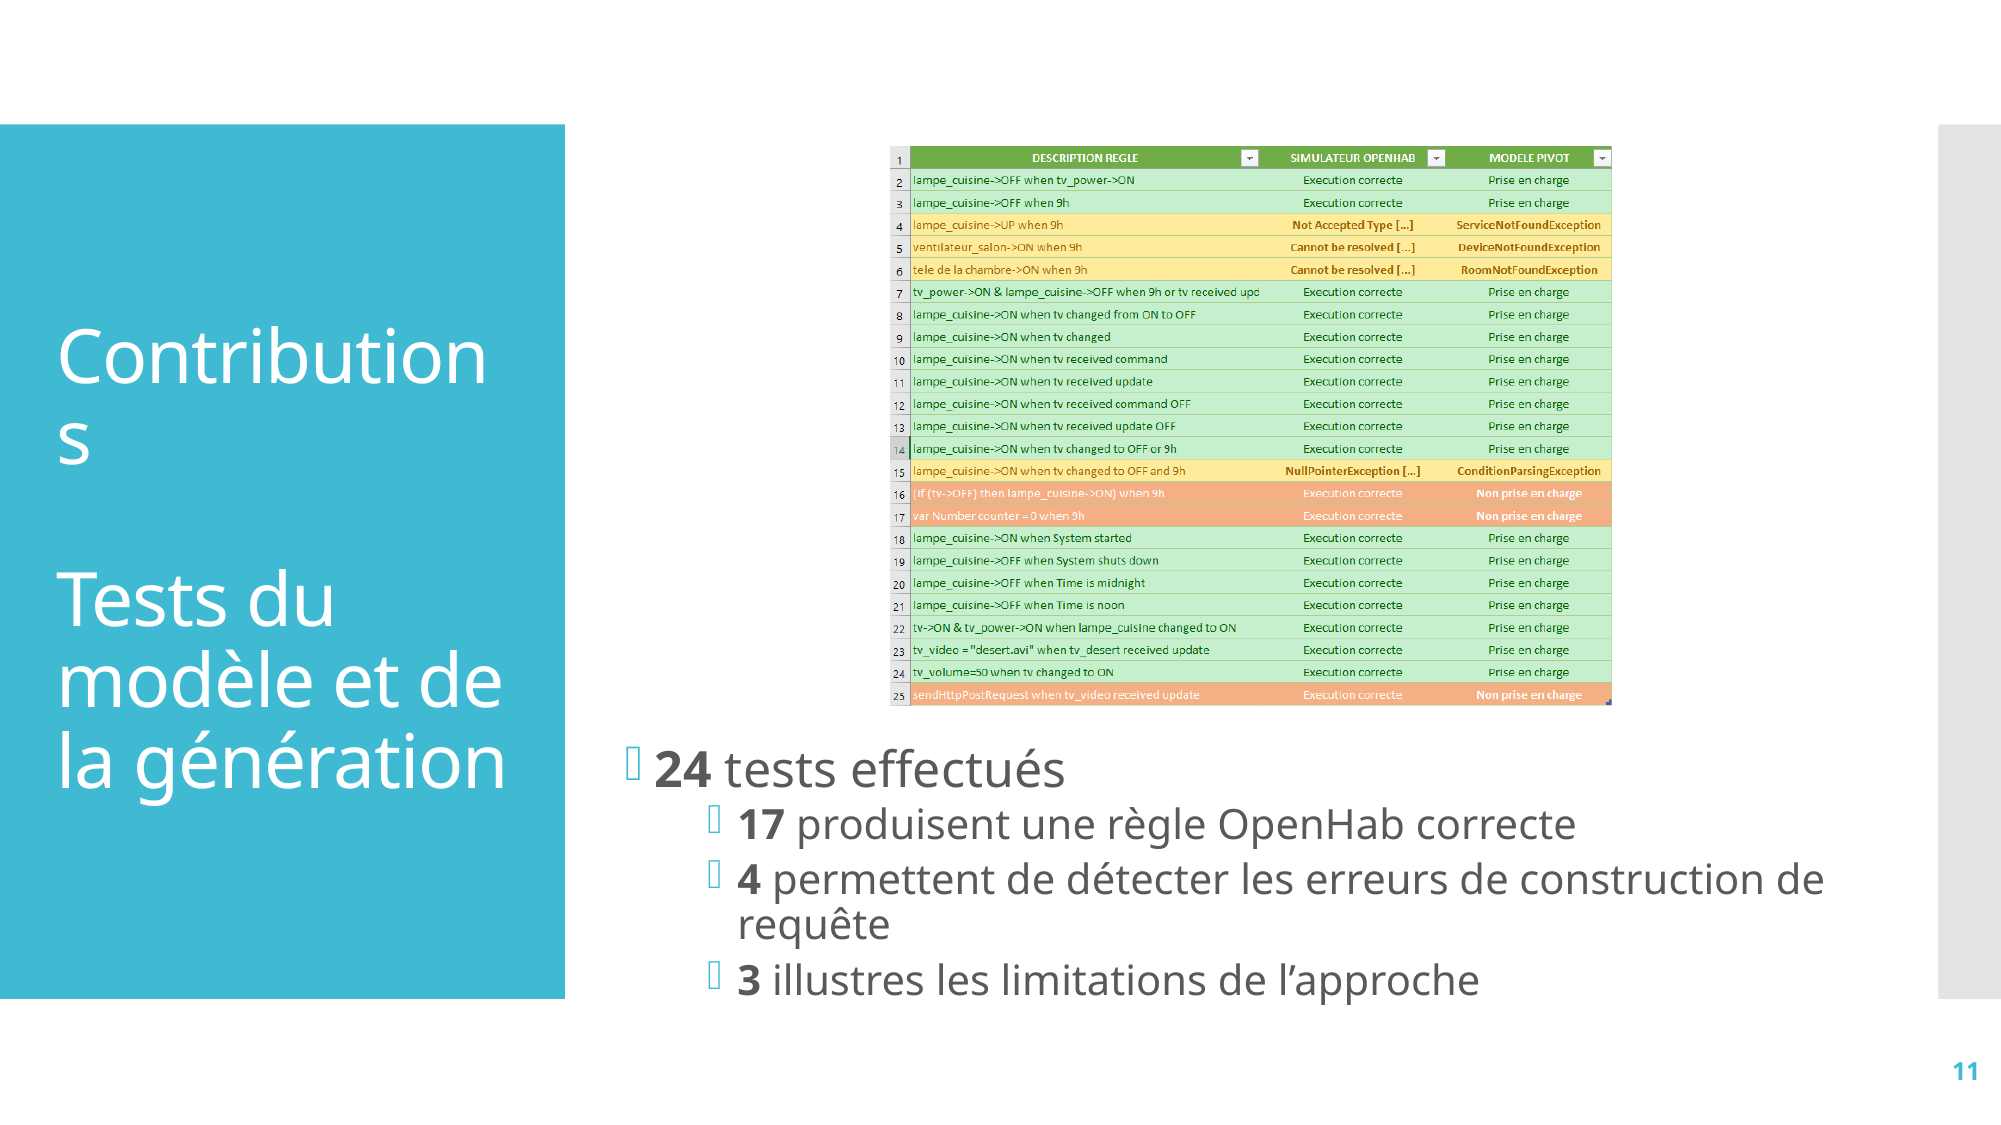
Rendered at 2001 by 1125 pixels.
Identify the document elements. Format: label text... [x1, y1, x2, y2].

slide_number 11 [1744, 1042, 1996, 1103]
title Contributions Tests du modèle et de la génération [41, 184, 525, 940]
list 24 tests effectués 17 produisent une règle OpenHab correcte 4 permettent de détecter les erreurs de construction de requête 3 illustres les limitations de l’approche [610, 705, 1948, 1043]
picture [890, 146, 1612, 706]
